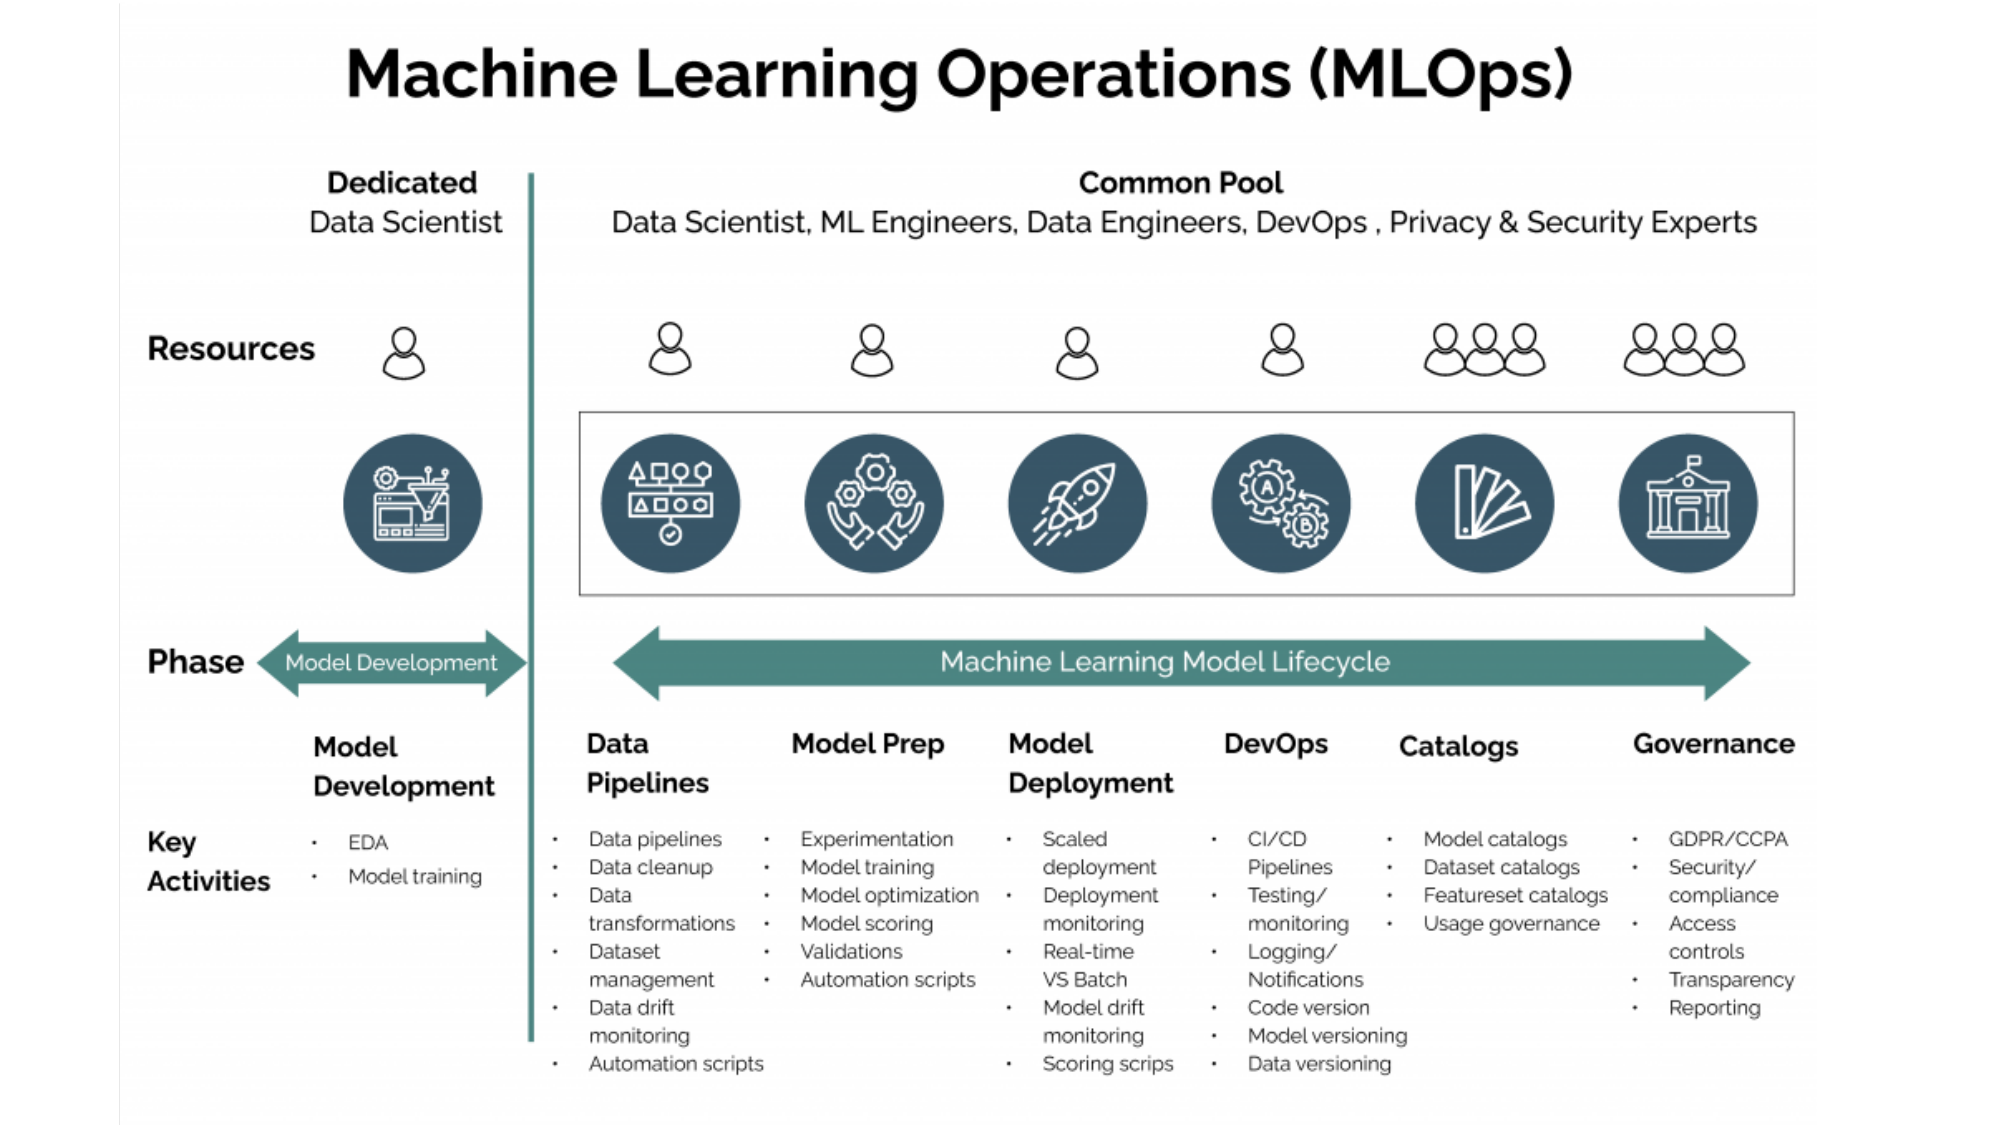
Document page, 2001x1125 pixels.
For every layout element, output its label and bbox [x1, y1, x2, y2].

picture [118, 2, 1817, 1125]
